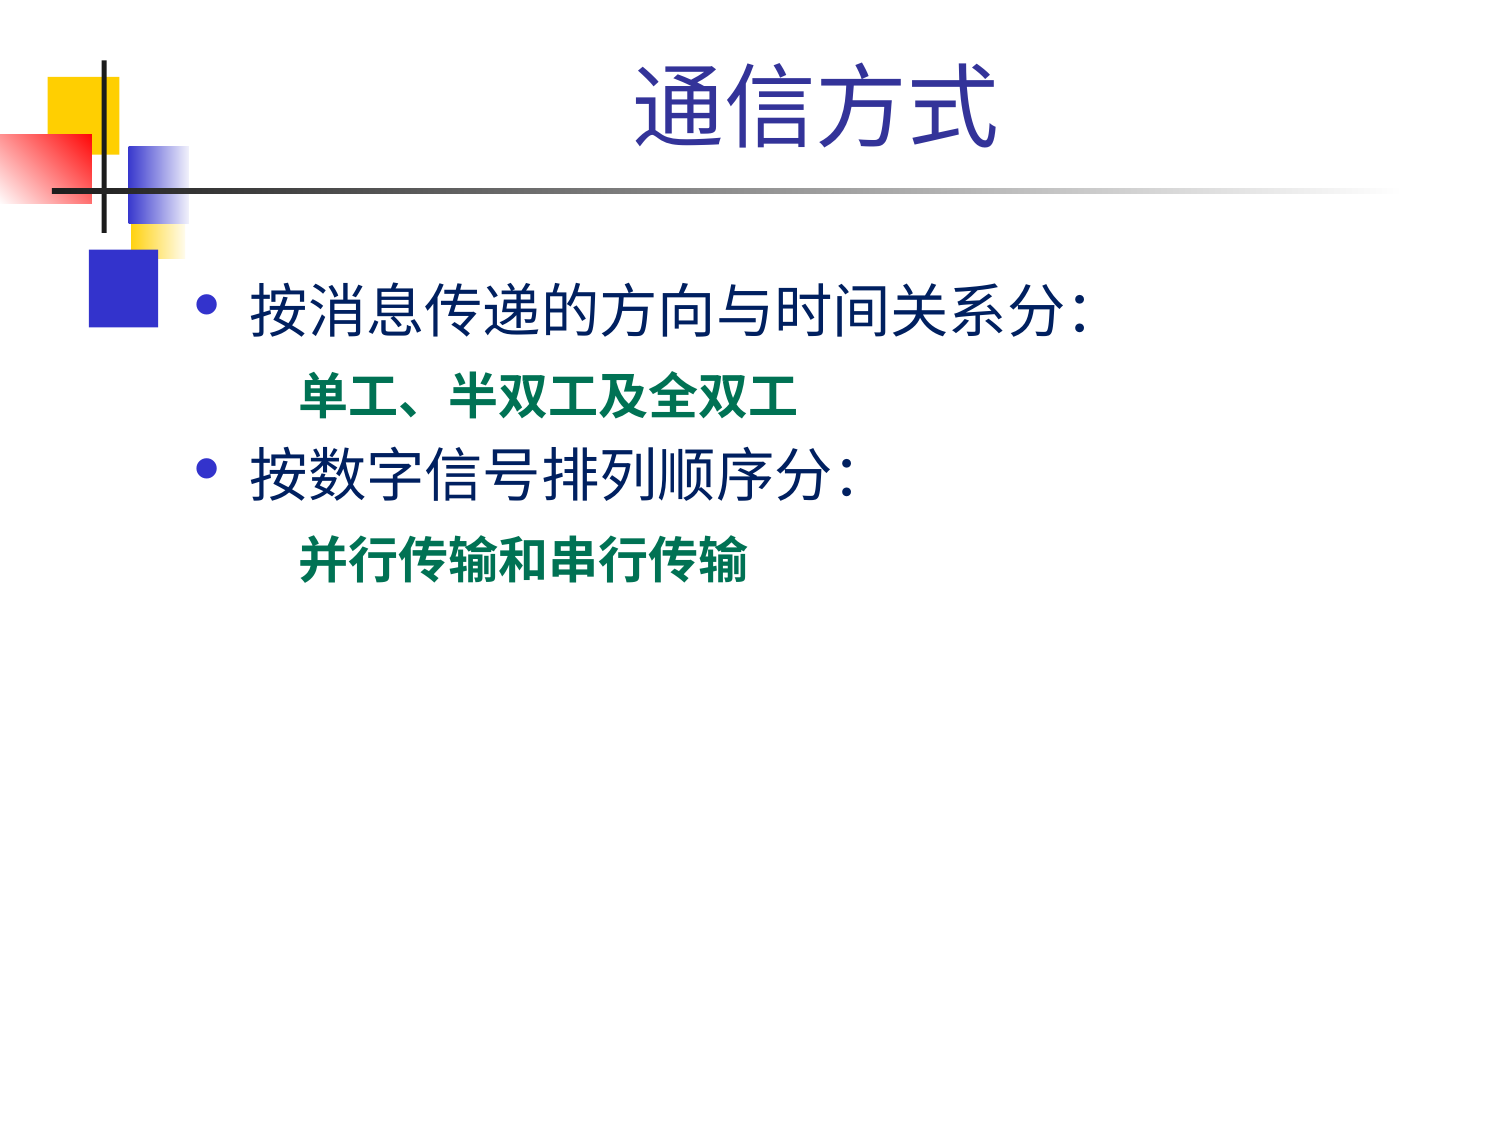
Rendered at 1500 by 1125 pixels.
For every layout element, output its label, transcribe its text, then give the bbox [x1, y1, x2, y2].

title 通信方式 [178, 10, 1454, 199]
list 按消息传递的方向与时间关系分： 单工、半双工及全双工 按数字信号排列顺序分： 并行传输和串行传输 [178, 266, 1454, 1000]
